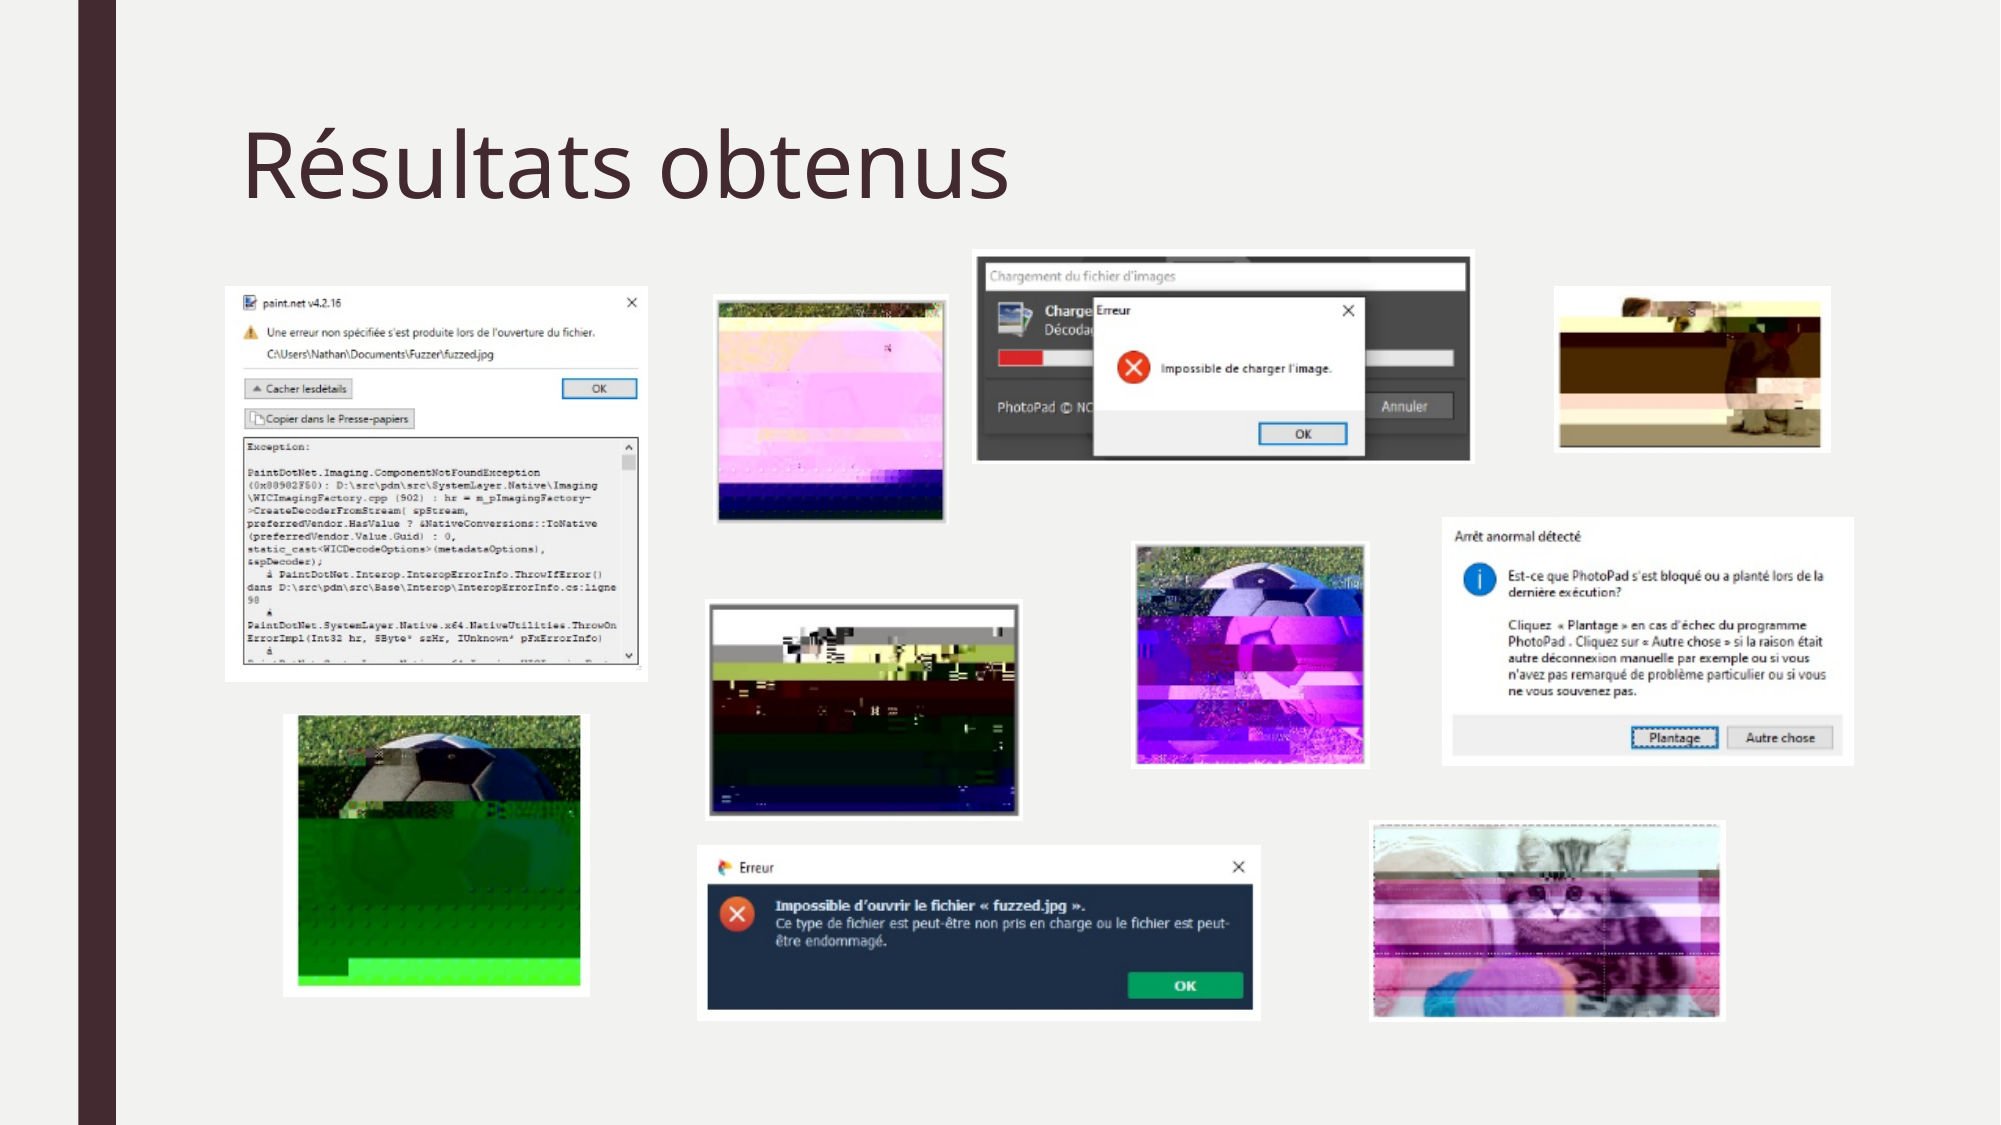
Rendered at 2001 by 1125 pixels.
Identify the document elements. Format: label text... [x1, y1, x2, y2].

picture [1369, 820, 1726, 1022]
picture [697, 845, 1261, 1021]
title Résultats obtenus [225, 112, 1800, 357]
picture [1442, 517, 1854, 766]
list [224, 286, 648, 682]
picture [1554, 286, 1831, 453]
picture [283, 714, 590, 997]
picture [1131, 541, 1370, 769]
picture [712, 294, 949, 525]
picture [704, 599, 1023, 821]
picture [972, 249, 1475, 464]
